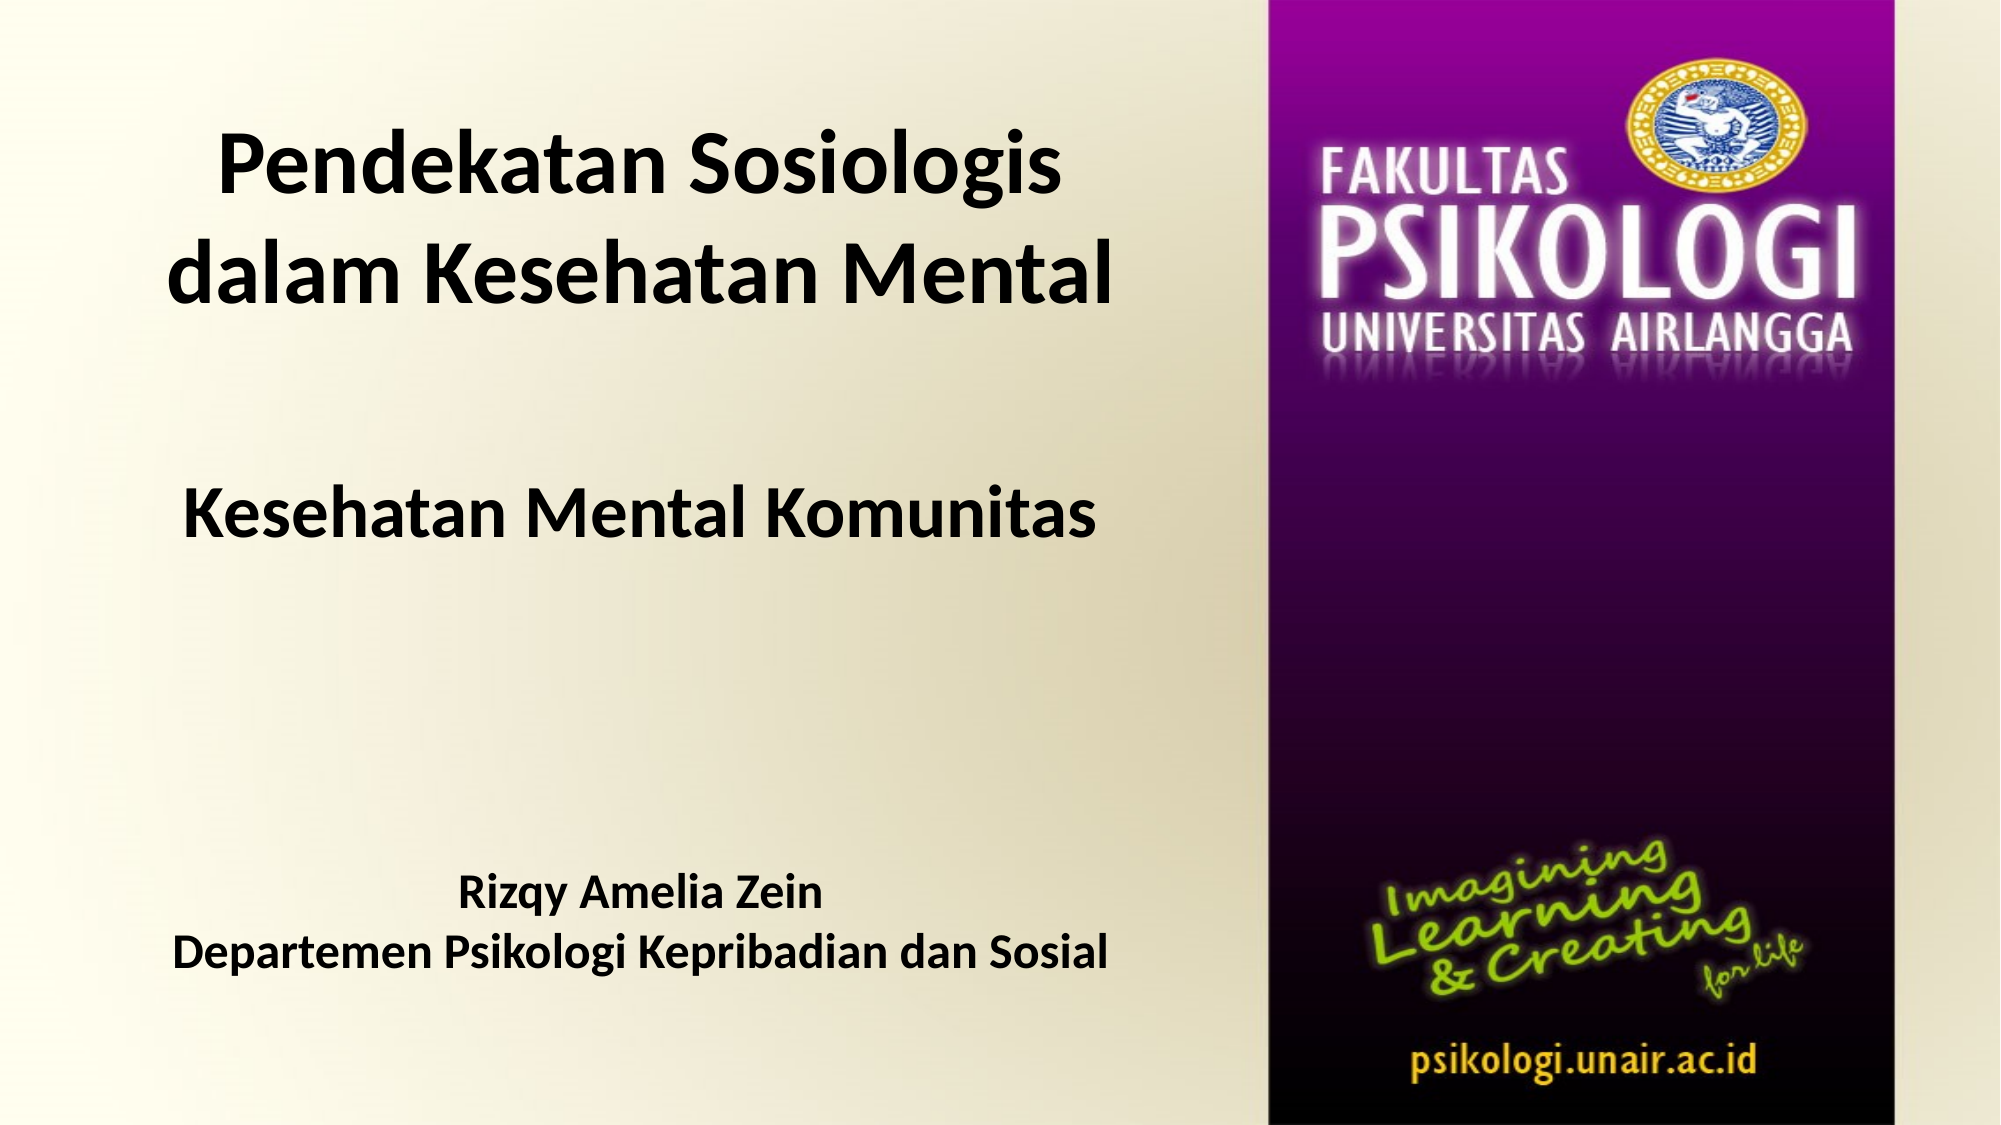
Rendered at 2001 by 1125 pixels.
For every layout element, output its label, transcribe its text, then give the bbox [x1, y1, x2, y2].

picture [0, 0, 2001, 1125]
title Pendekatan Sosiologis dalam Kesehatan Mental [84, 96, 1198, 328]
text_box Rizqy Amelia Zein Departemen Psikologi Kepribadian dan Sosial [84, 803, 1198, 1034]
text_box Kesehatan Mental Komunitas [84, 450, 1198, 566]
